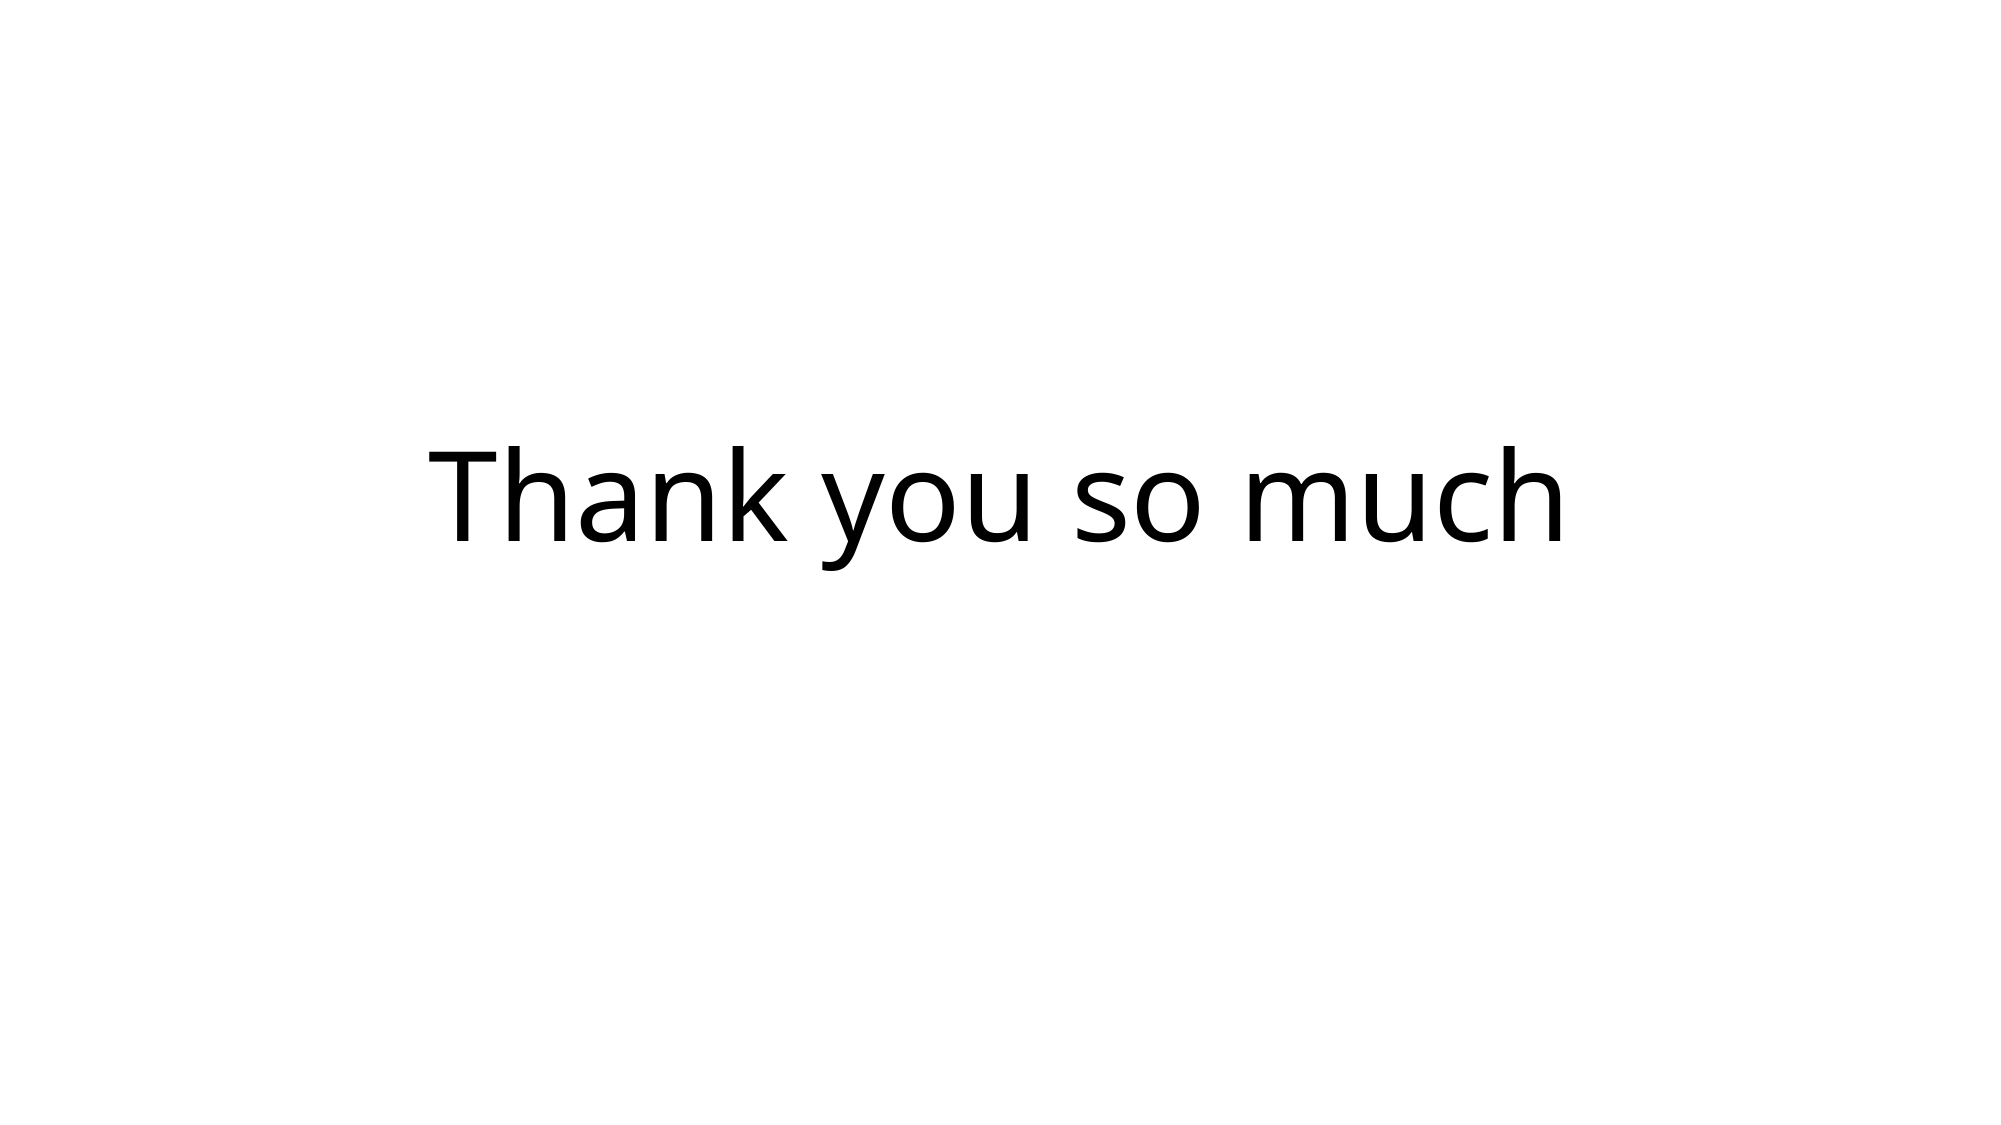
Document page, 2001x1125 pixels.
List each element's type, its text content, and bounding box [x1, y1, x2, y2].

title Thank you so much [249, 184, 1750, 576]
